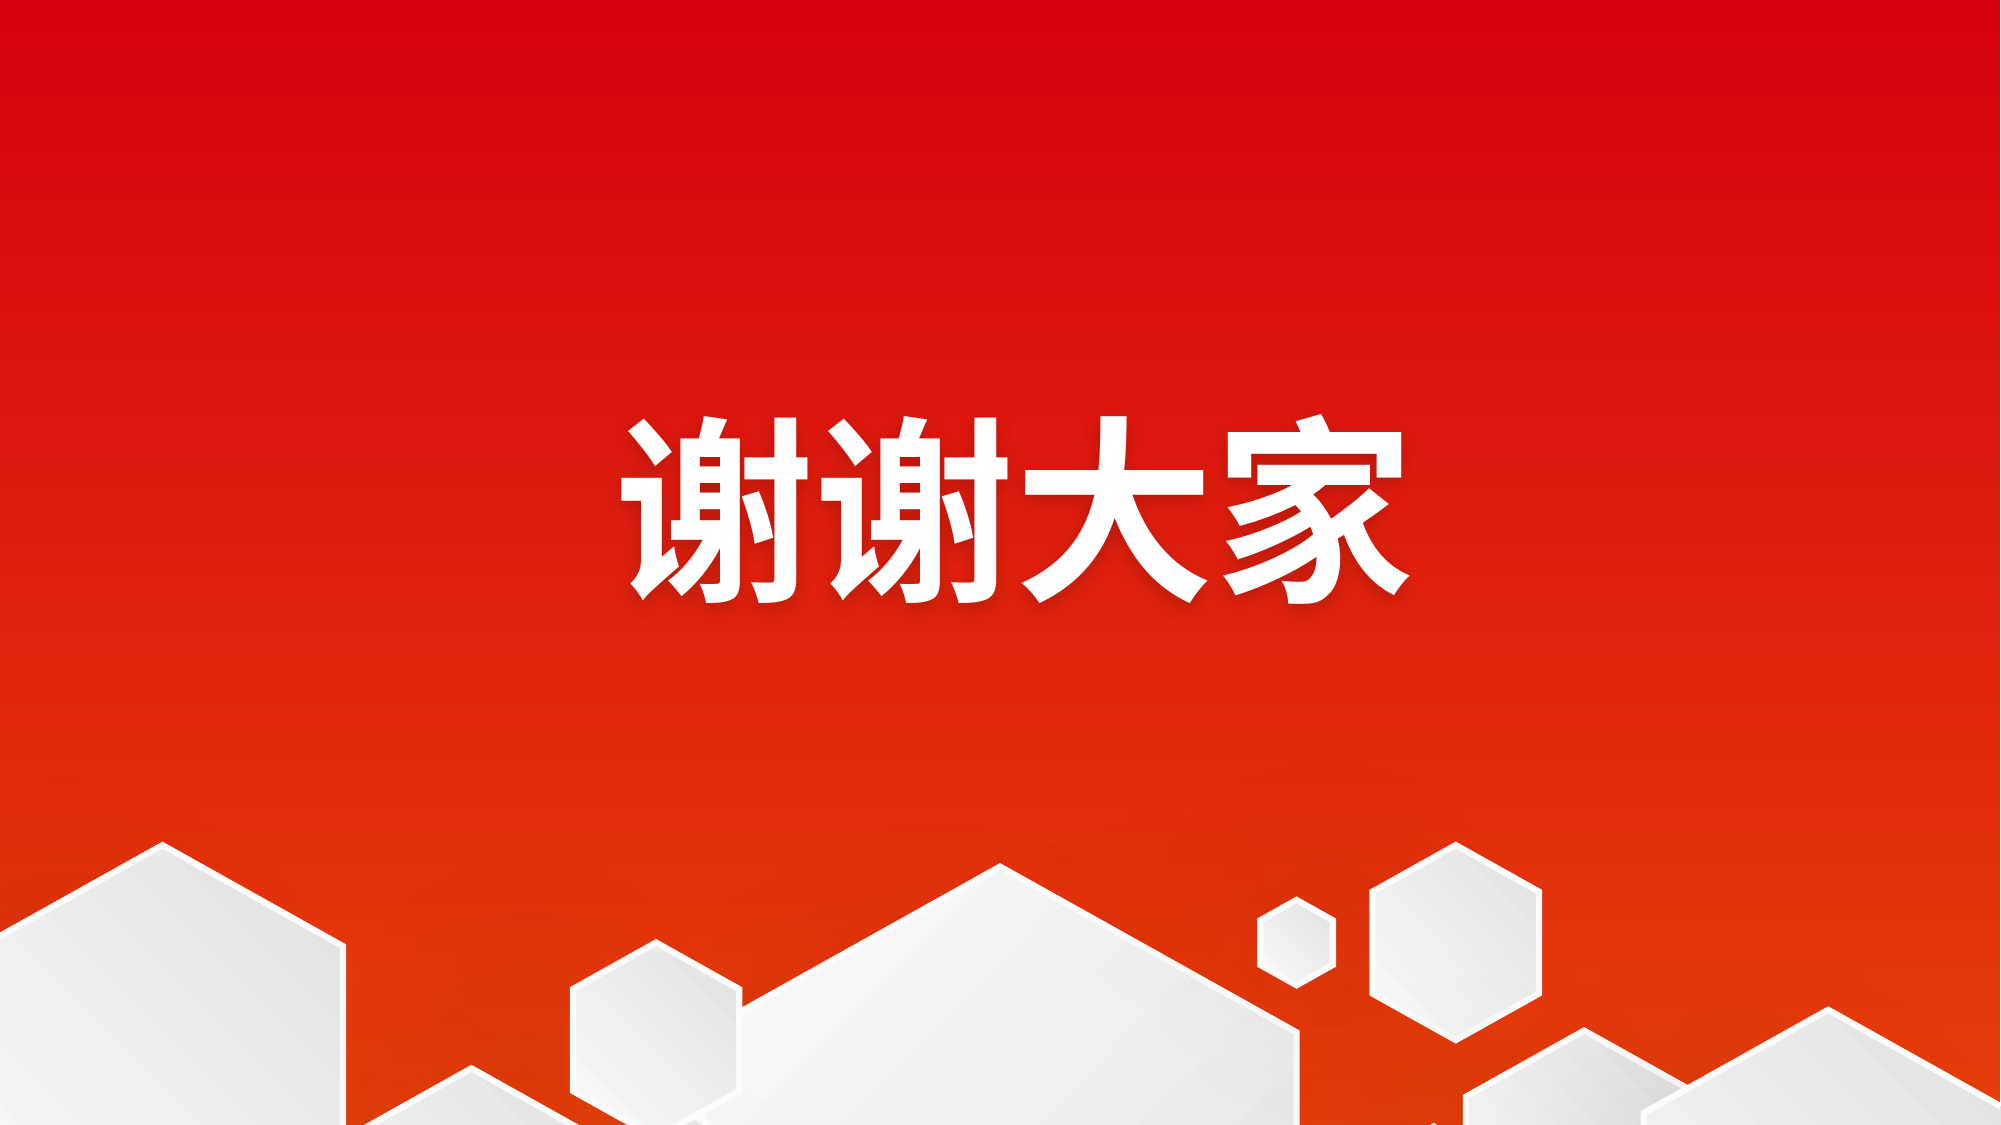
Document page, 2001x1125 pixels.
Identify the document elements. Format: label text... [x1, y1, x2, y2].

text_box [571, 941, 741, 1125]
text_box [0, 844, 345, 1125]
text_box [683, 1116, 712, 1125]
text_box 谢谢大家 [600, 379, 1430, 635]
text_box [1642, 1008, 2000, 1125]
text_box [1464, 1029, 1653, 1125]
text_box [702, 865, 1298, 1125]
text_box [368, 1067, 575, 1125]
text_box [1259, 898, 1334, 987]
text_box [1371, 843, 1540, 1042]
